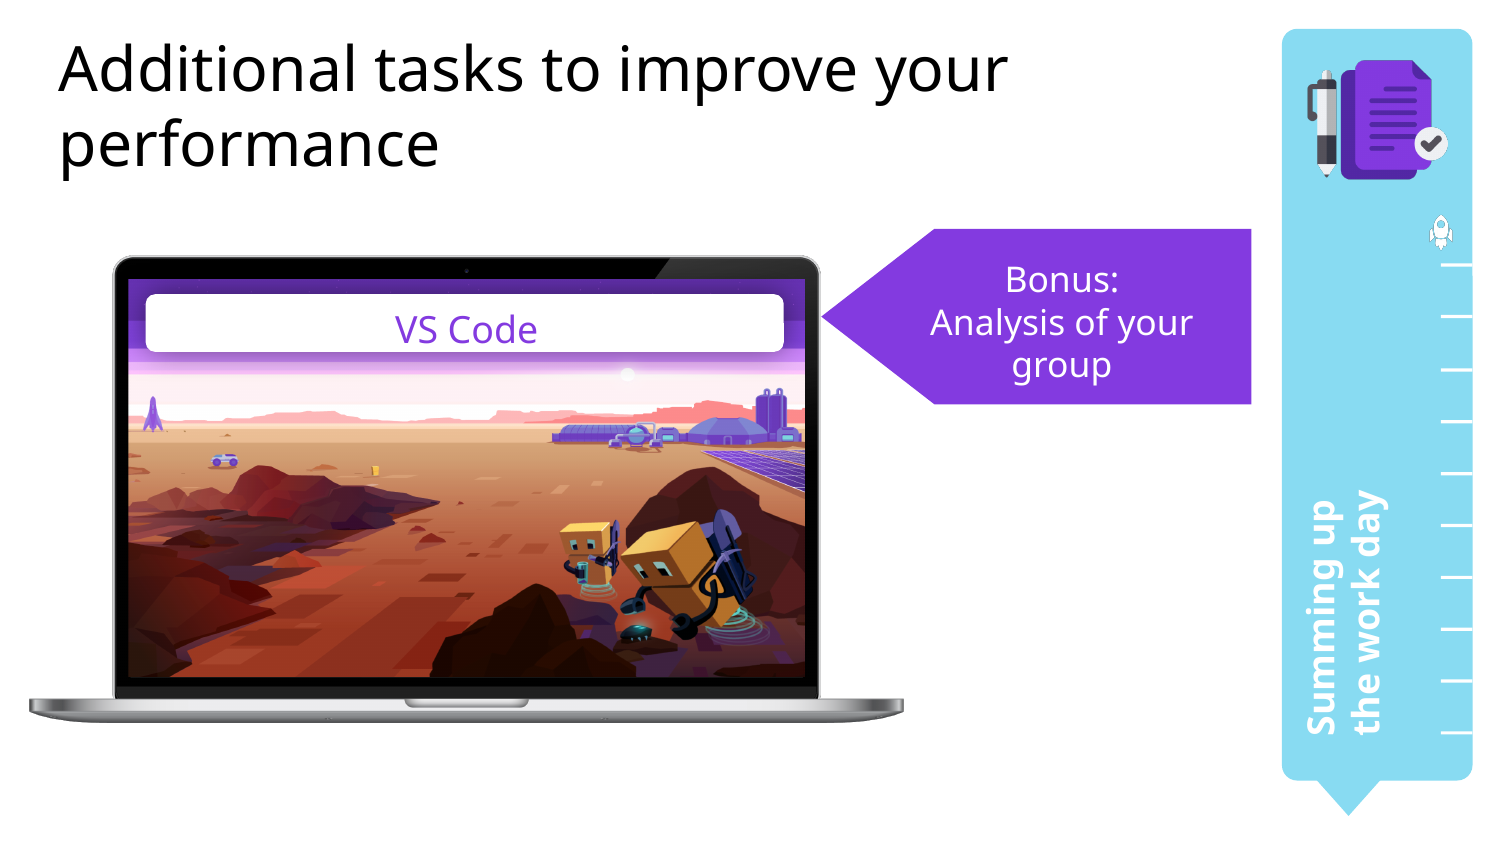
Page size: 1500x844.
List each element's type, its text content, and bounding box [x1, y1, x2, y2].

text_box Bonus: Analysis of your group [866, 242, 1258, 348]
text_box Additional tasks to improve your performance [58, 28, 1226, 179]
text_box [908, 348, 1252, 405]
picture [1281, 28, 1473, 256]
picture [29, 255, 904, 724]
text_box [917, 228, 1252, 242]
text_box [1281, 217, 1473, 817]
